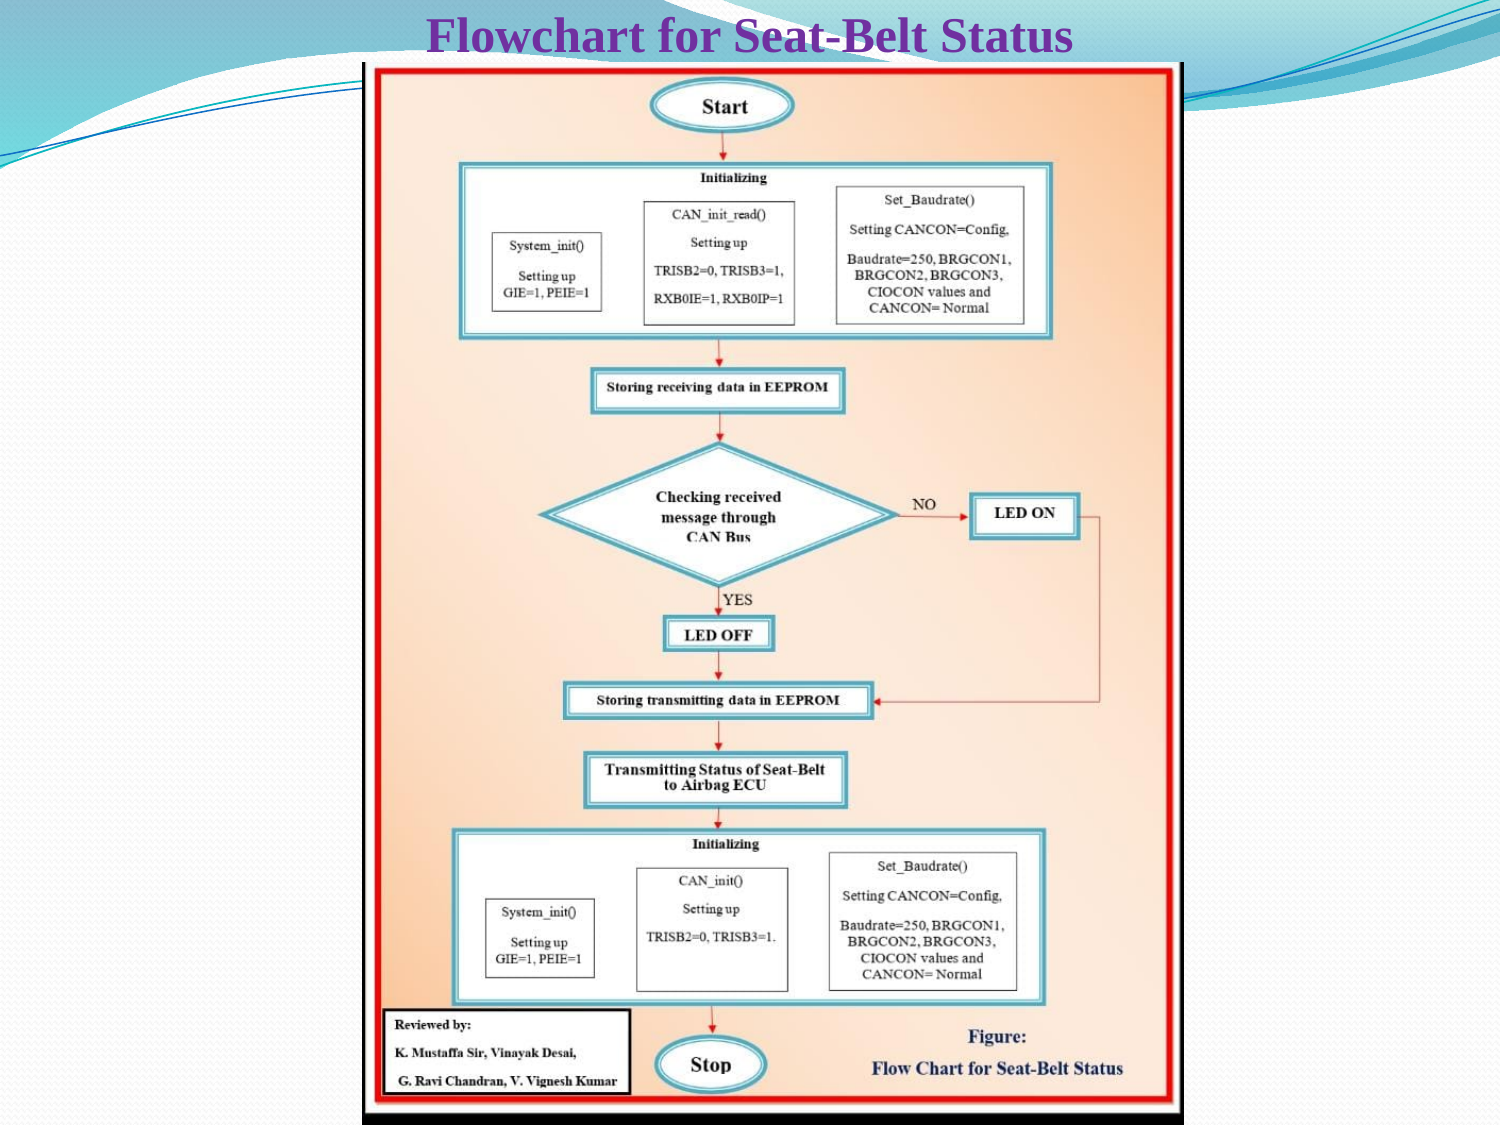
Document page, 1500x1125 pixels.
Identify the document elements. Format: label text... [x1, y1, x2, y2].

title Flowchart for Seat-Belt Status [75, 0, 1425, 63]
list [362, 62, 1184, 1125]
